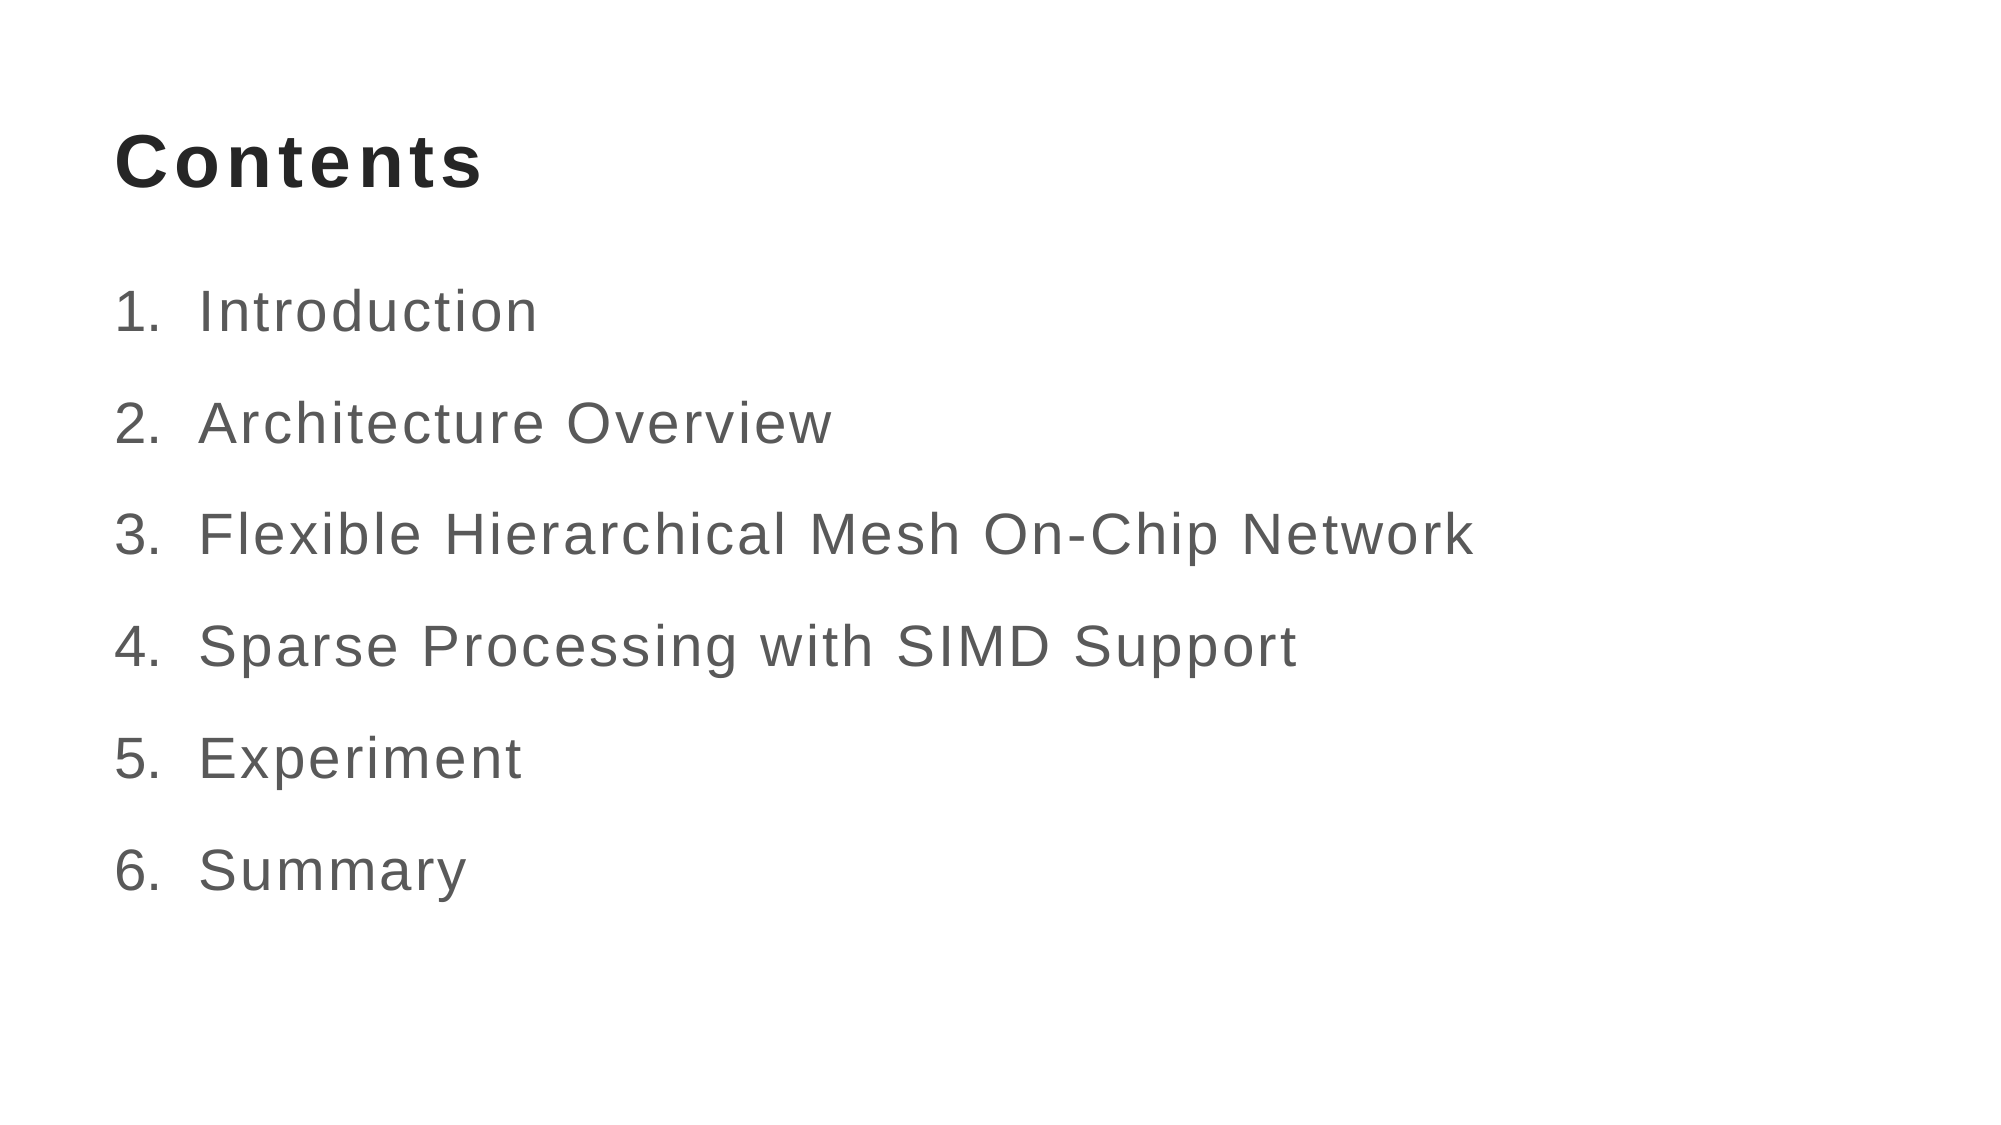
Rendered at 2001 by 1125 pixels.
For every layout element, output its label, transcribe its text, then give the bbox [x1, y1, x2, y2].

title Contents [99, 99, 1900, 216]
list Introduction Architecture Overview Flexible Hierarchical Mesh On-Chip Network Sparse Processing with SIMD Support Experiment Summary [99, 244, 1900, 1026]
